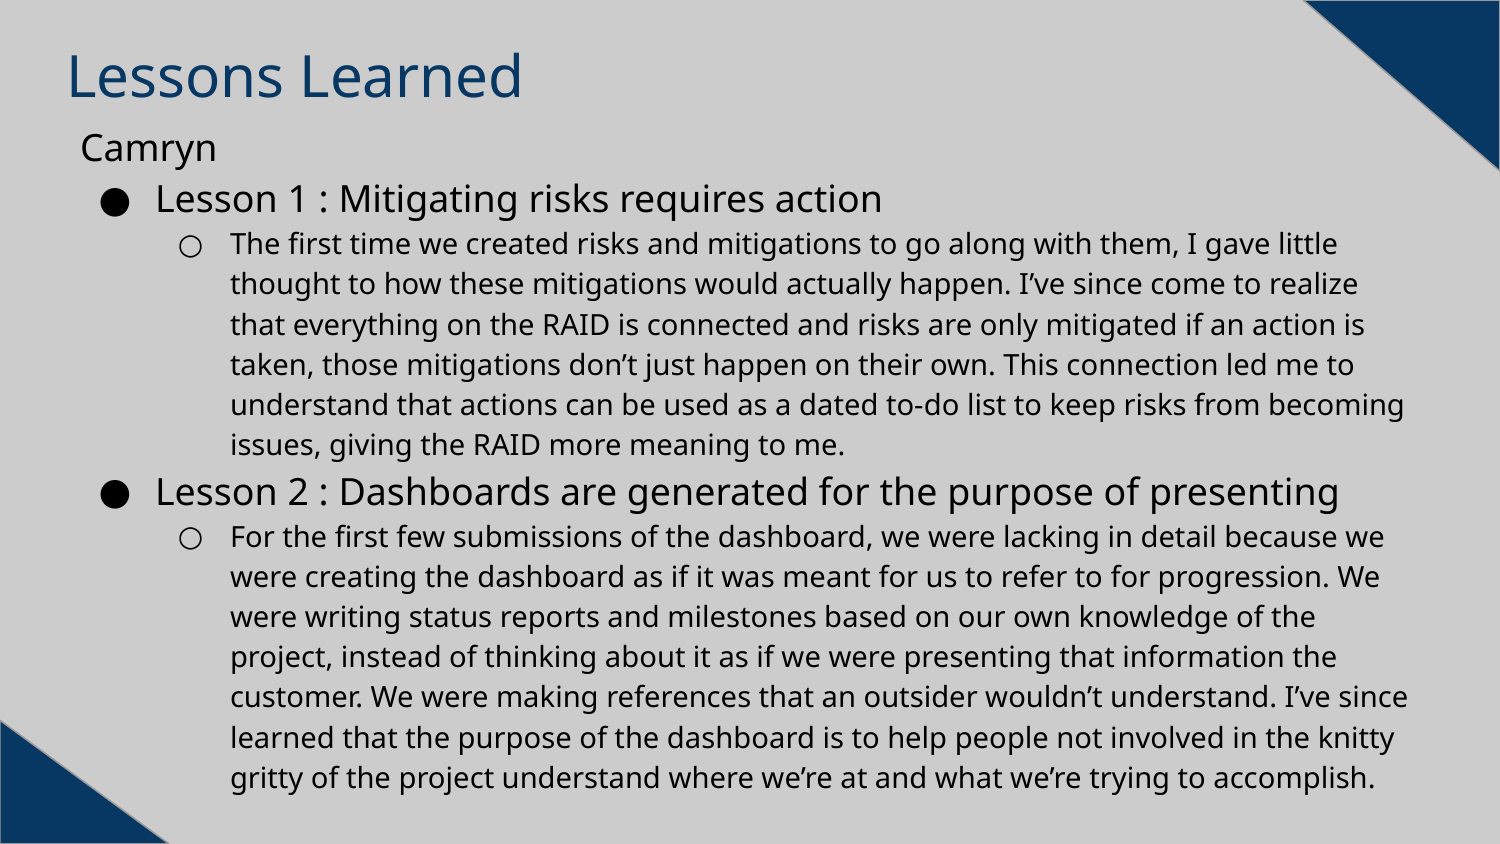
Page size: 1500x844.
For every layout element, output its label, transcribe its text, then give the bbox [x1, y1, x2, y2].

text_box [0, 720, 169, 844]
text_box [1303, 0, 1500, 172]
title Lessons Learned [51, 24, 1418, 118]
list Camryn Lesson 1 : Mitigating risks requires action The first time we created risks and mitigations to go along with them, I gave little thought to how these mitigations would actually happen. I’ve since come to realize that everything on the RAID is connected and risks are only mitigated if an action is taken, those mitigations don’t just happen on their own. This connection led me to understand that actions can be used as a dated to-do list to keep risks from becoming issues, giving the RAID more meaning to me. Lesson 2 : Dashboards are generated for the purpose of presenting For the first few submissions of the dashboard, we were lacking in detail because we were creating the dashboard as if it was meant for us to refer to for progression. We were writing status reports and milestones based on our own knowledge of the project, instead of thinking about it as if we were presenting that information the customer. We were making references that an outsider wouldn’t understand. I’ve since learned that the purpose of the dashboard is to help people not involved in the knitty gritty of the project understand where we’re at and what we’re trying to accomplish. [64, 101, 1435, 803]
